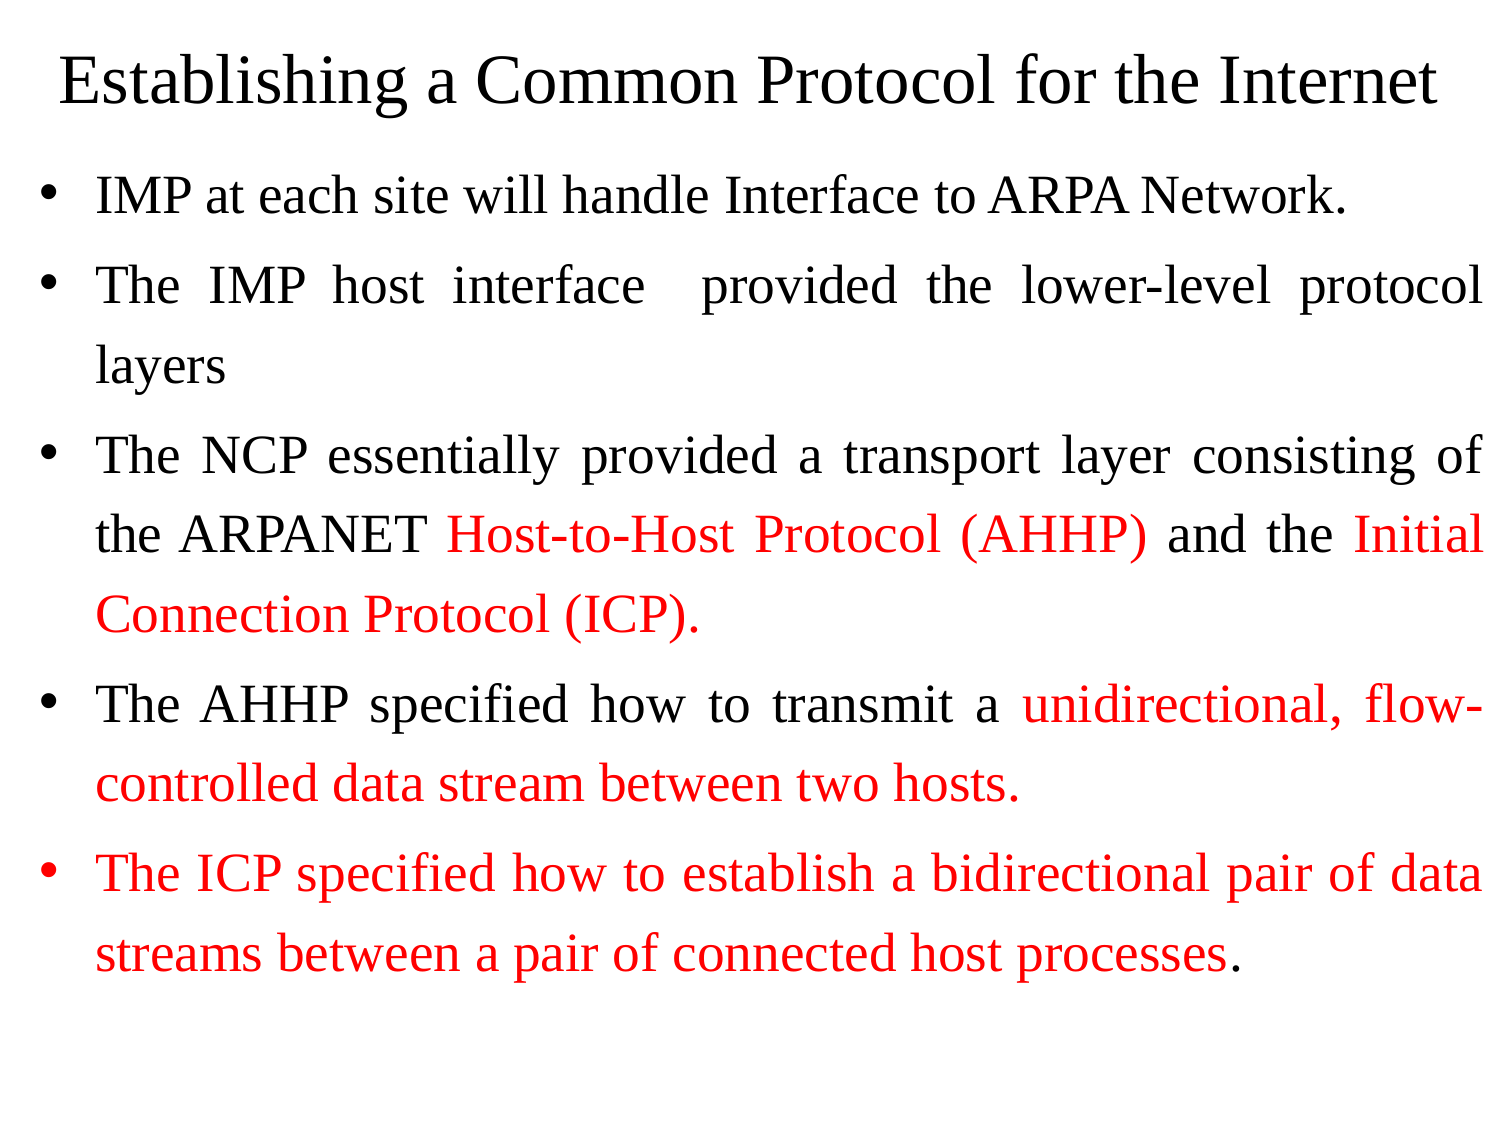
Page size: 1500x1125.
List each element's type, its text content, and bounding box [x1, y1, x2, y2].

title Establishing a Common Protocol for the Internet [24, 24, 1475, 125]
list IMP at each site will handle Interface to ARPA Network. The IMP host interface provided the lower-level protocol layers The NCP essentially provided a transport layer consisting of the ARPANET Host-to-Host Protocol (AHHP) and the Initial Connection Protocol (ICP). The AHHP specified how to transmit a unidirectional, flow-controlled data stream between two hosts. The ICP specified how to establish a bidirectional pair of data streams between a pair of connected host processes. [24, 137, 1500, 1000]
